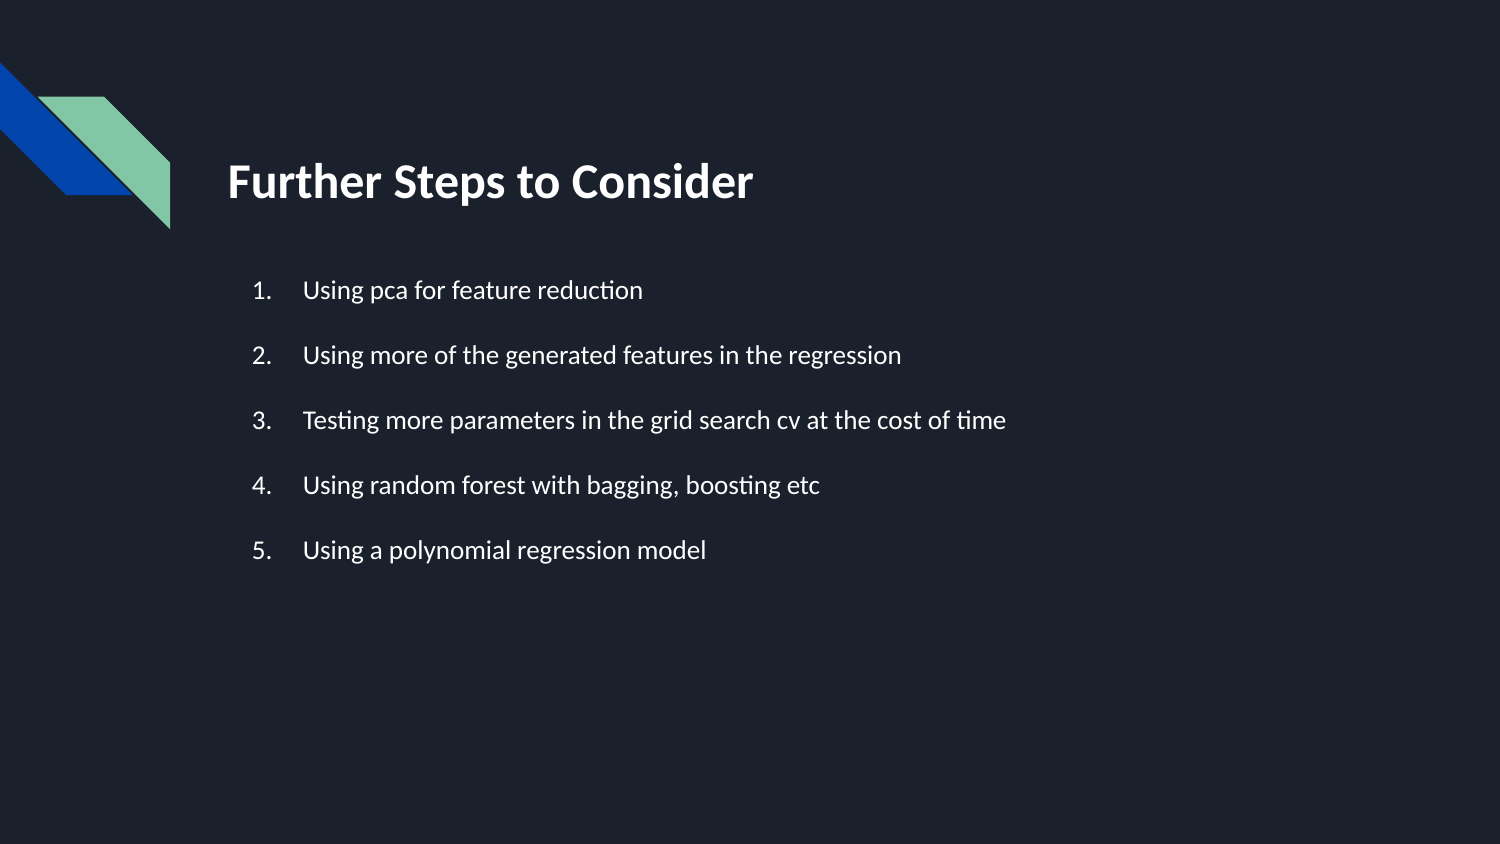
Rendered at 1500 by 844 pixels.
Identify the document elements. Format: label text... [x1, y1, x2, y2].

list Using pca for feature reduction Using more of the generated features in the regression Testing more parameters in the grid search cv at the cost of time Using random forest with bagging, boosting etc Using a polynomial regression model [212, 257, 1368, 601]
title Further Steps to Consider [212, 133, 1368, 222]
